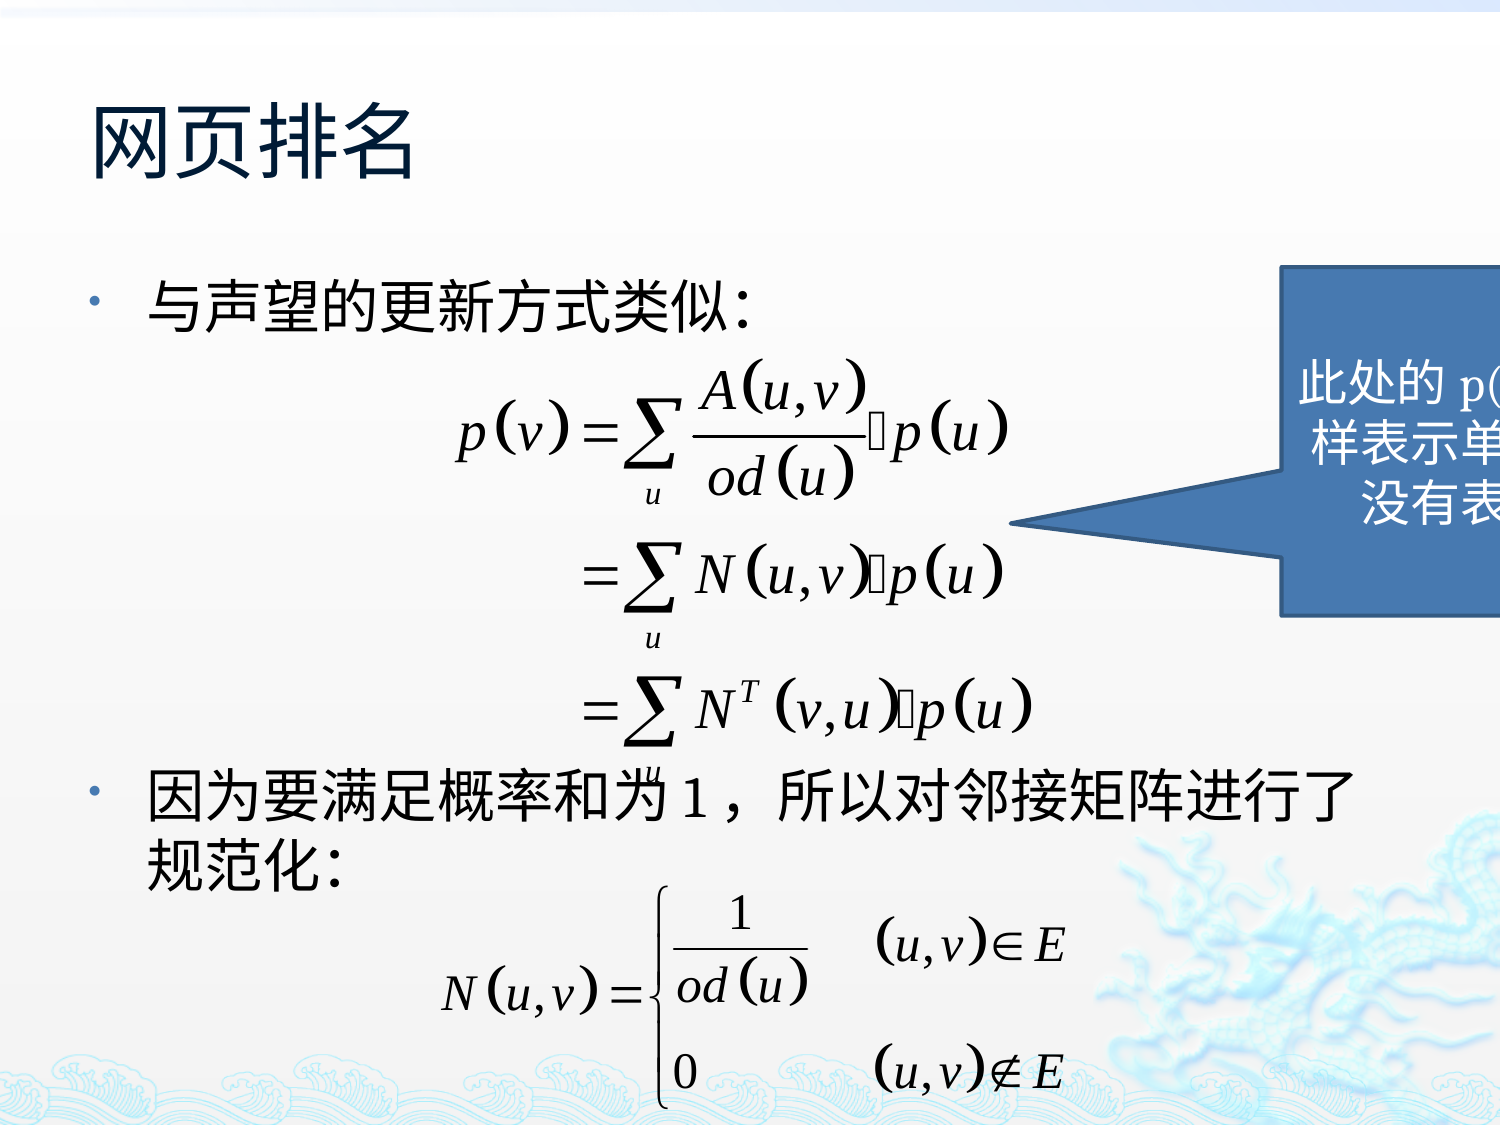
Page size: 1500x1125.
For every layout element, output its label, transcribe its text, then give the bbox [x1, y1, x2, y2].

list 与声望的更新方式类似： 因为要满足概率和为1，所以对邻接矩阵进行了规范化： [75, 262, 1425, 1005]
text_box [442, 349, 1038, 796]
text_box 此处的p(v)和p(u)同样表示单个节点，并没有表示向量。 [1038, 265, 1500, 618]
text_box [430, 873, 1078, 1123]
title 网页排名 [75, 45, 1425, 233]
